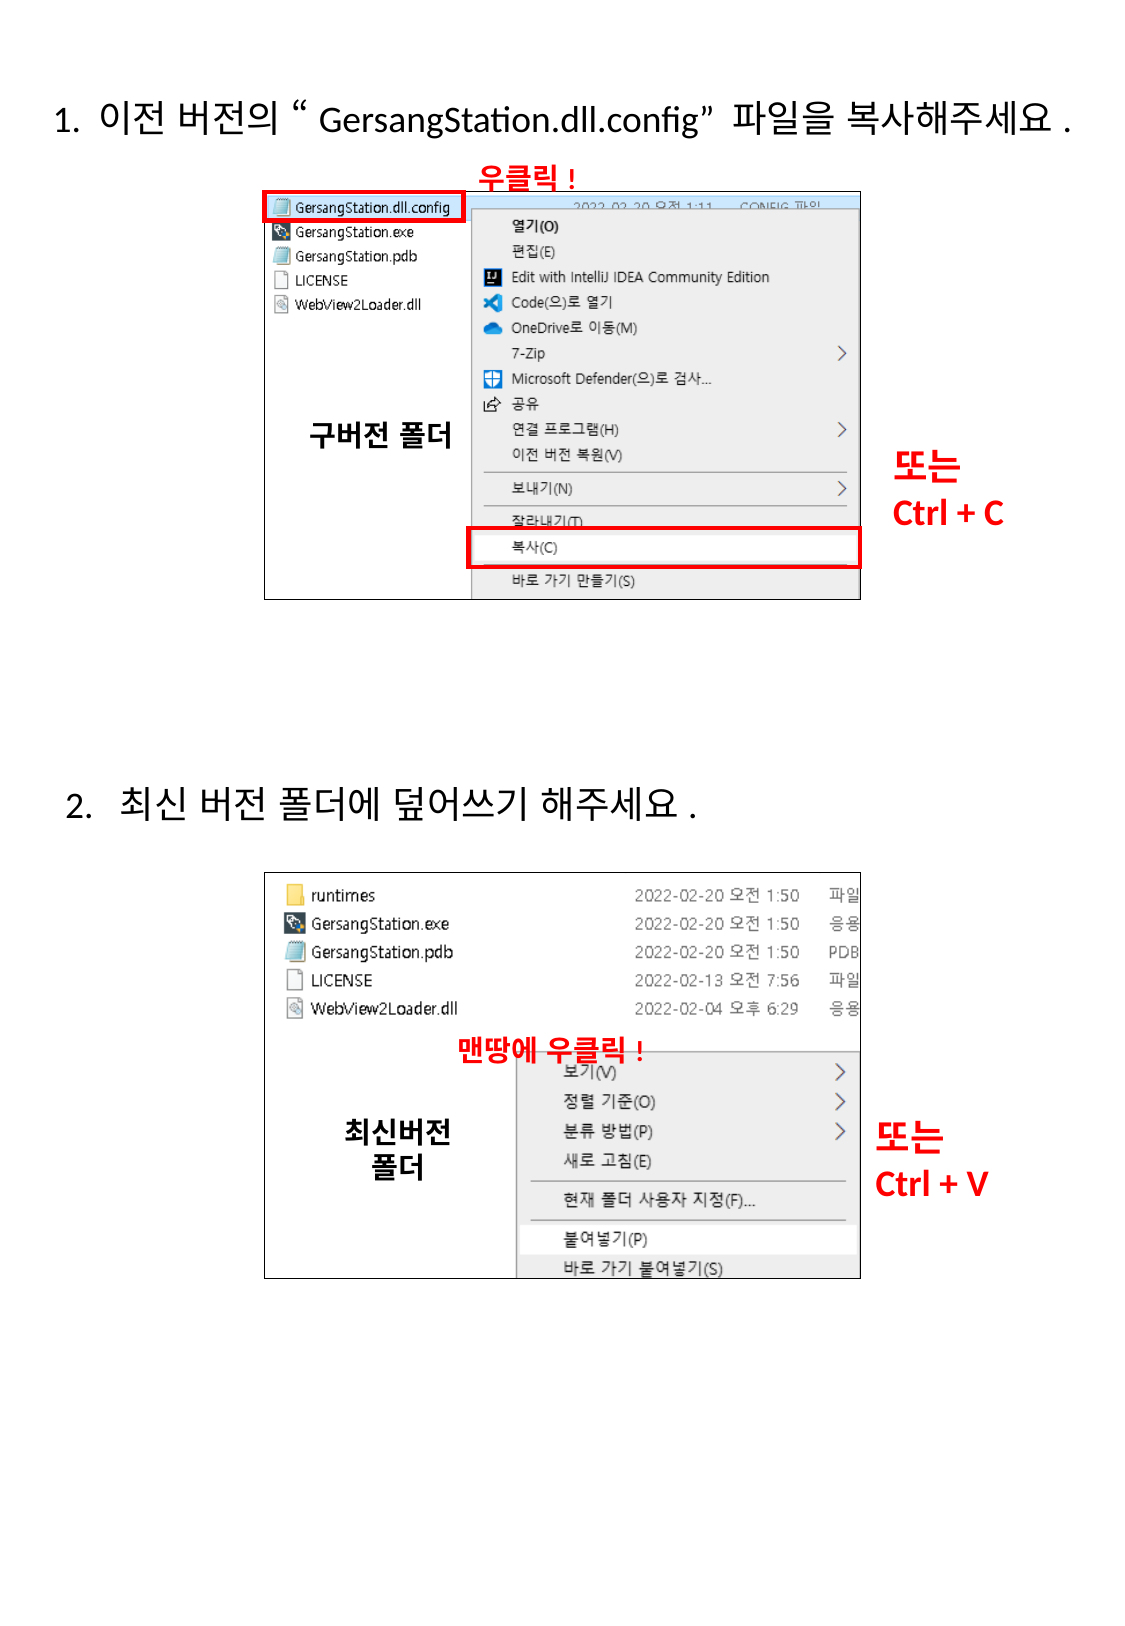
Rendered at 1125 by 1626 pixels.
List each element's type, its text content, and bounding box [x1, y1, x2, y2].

text_box 또는 Ctrl + V [861, 1106, 1004, 1212]
picture [264, 191, 861, 600]
text_box 1. 이전 버전의 “GersangStation.dll.config” 파일을 복사해주세요. [37, 87, 1088, 148]
text_box 우클릭! [464, 153, 592, 191]
text_box 또는 Ctrl + C [878, 435, 1019, 541]
text_box 2. 최신 버전 폴더에 덮어쓰기 해주세요. [50, 773, 713, 834]
picture [264, 872, 861, 1279]
